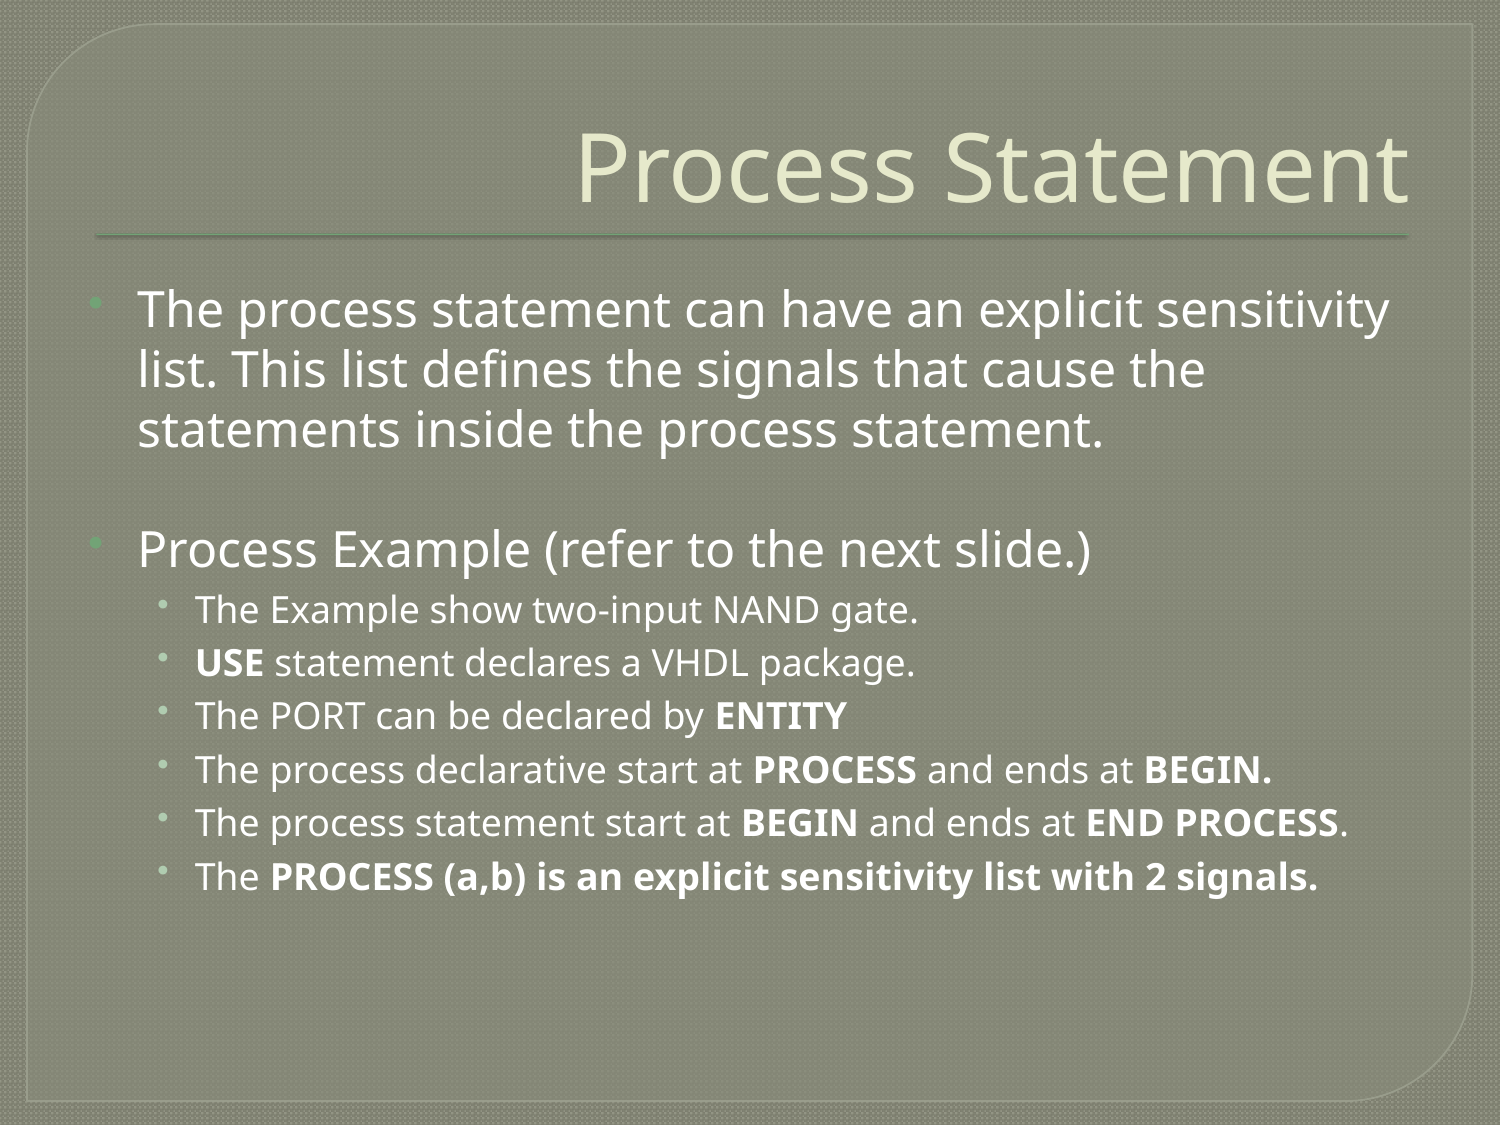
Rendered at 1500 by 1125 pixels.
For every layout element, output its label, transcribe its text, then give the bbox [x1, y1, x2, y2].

title Process Statement [75, 41, 1425, 230]
list The process statement can have an explicit sensitivity list. This list defines the signals that cause the statements inside the process statement. Process Example (refer to the next slide.) The Example show two-input NAND gate. USE statement declares a VHDL package. The PORT can be declared by ENTITY The process declarative start at PROCESS and ends at BEGIN. The process statement start at BEGIN and ends at END PROCESS. The PROCESS (a,b) is an explicit sensitivity list with 2 signals. [75, 270, 1425, 1038]
